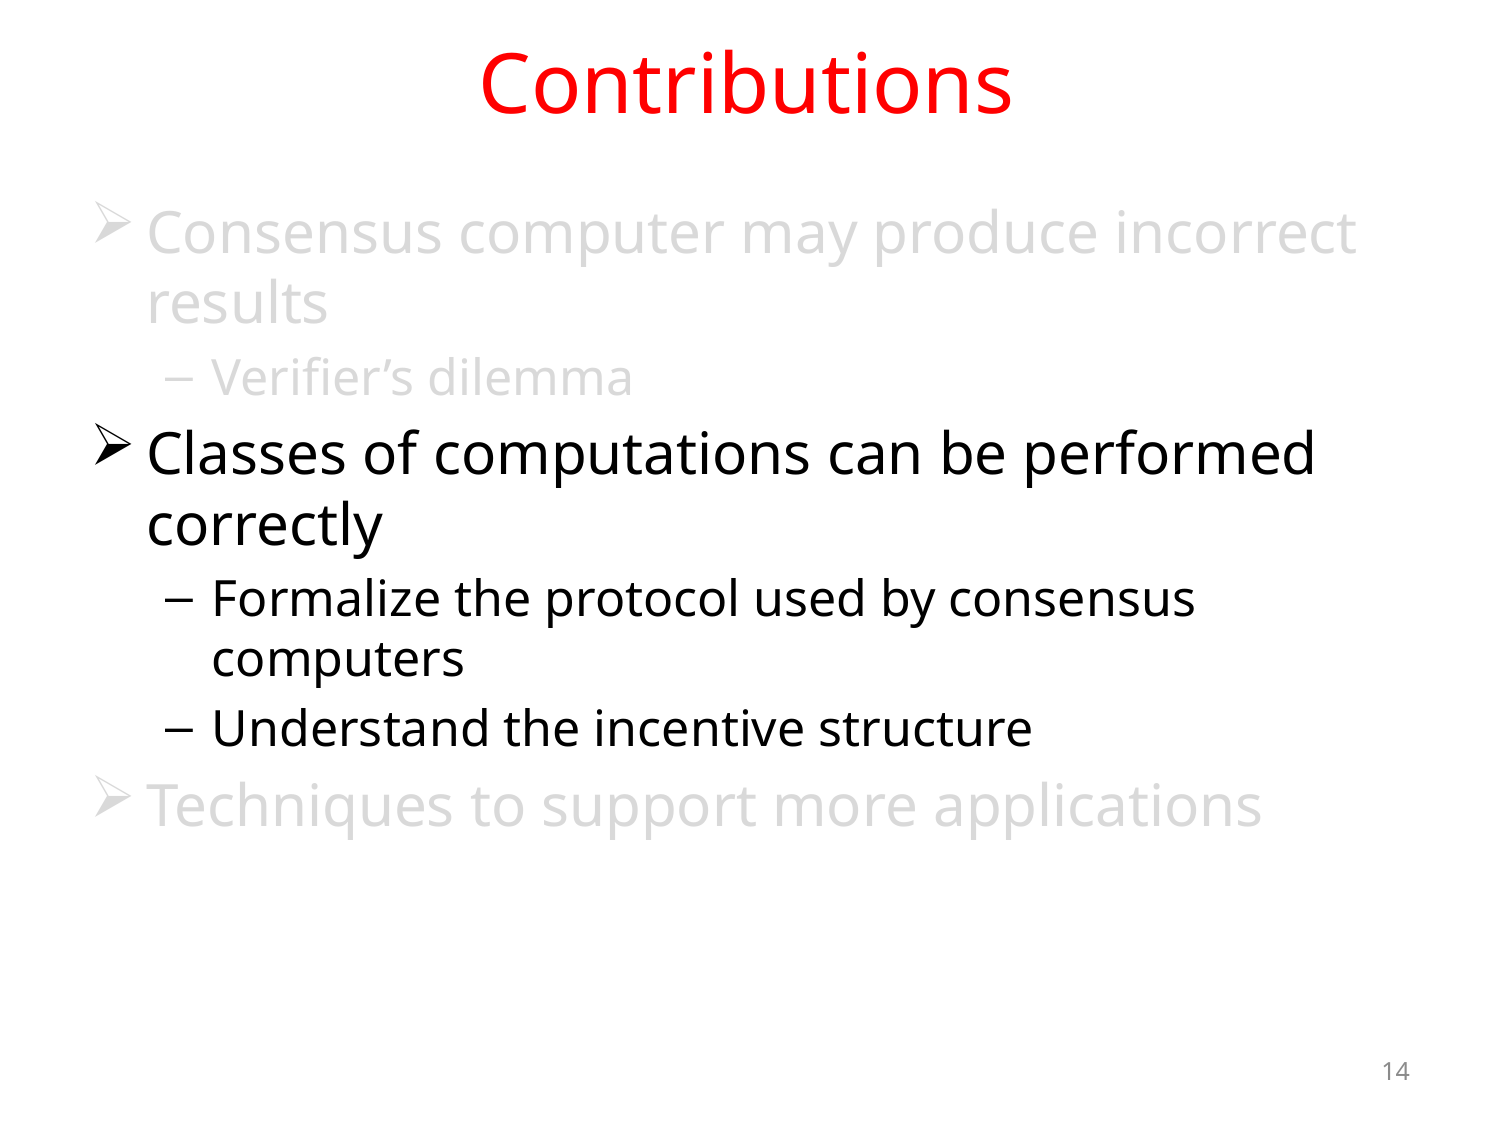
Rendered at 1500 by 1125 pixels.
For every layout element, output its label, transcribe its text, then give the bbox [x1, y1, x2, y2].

list Consensus computer may produce incorrect results Verifier’s dilemma Classes of computations can be performed correctly Formalize the protocol used by consensus computers Understand the incentive structure Techniques to support more applications [75, 187, 1425, 1005]
slide_number 14 [1074, 1042, 1425, 1103]
title Contributions [71, 17, 1422, 144]
